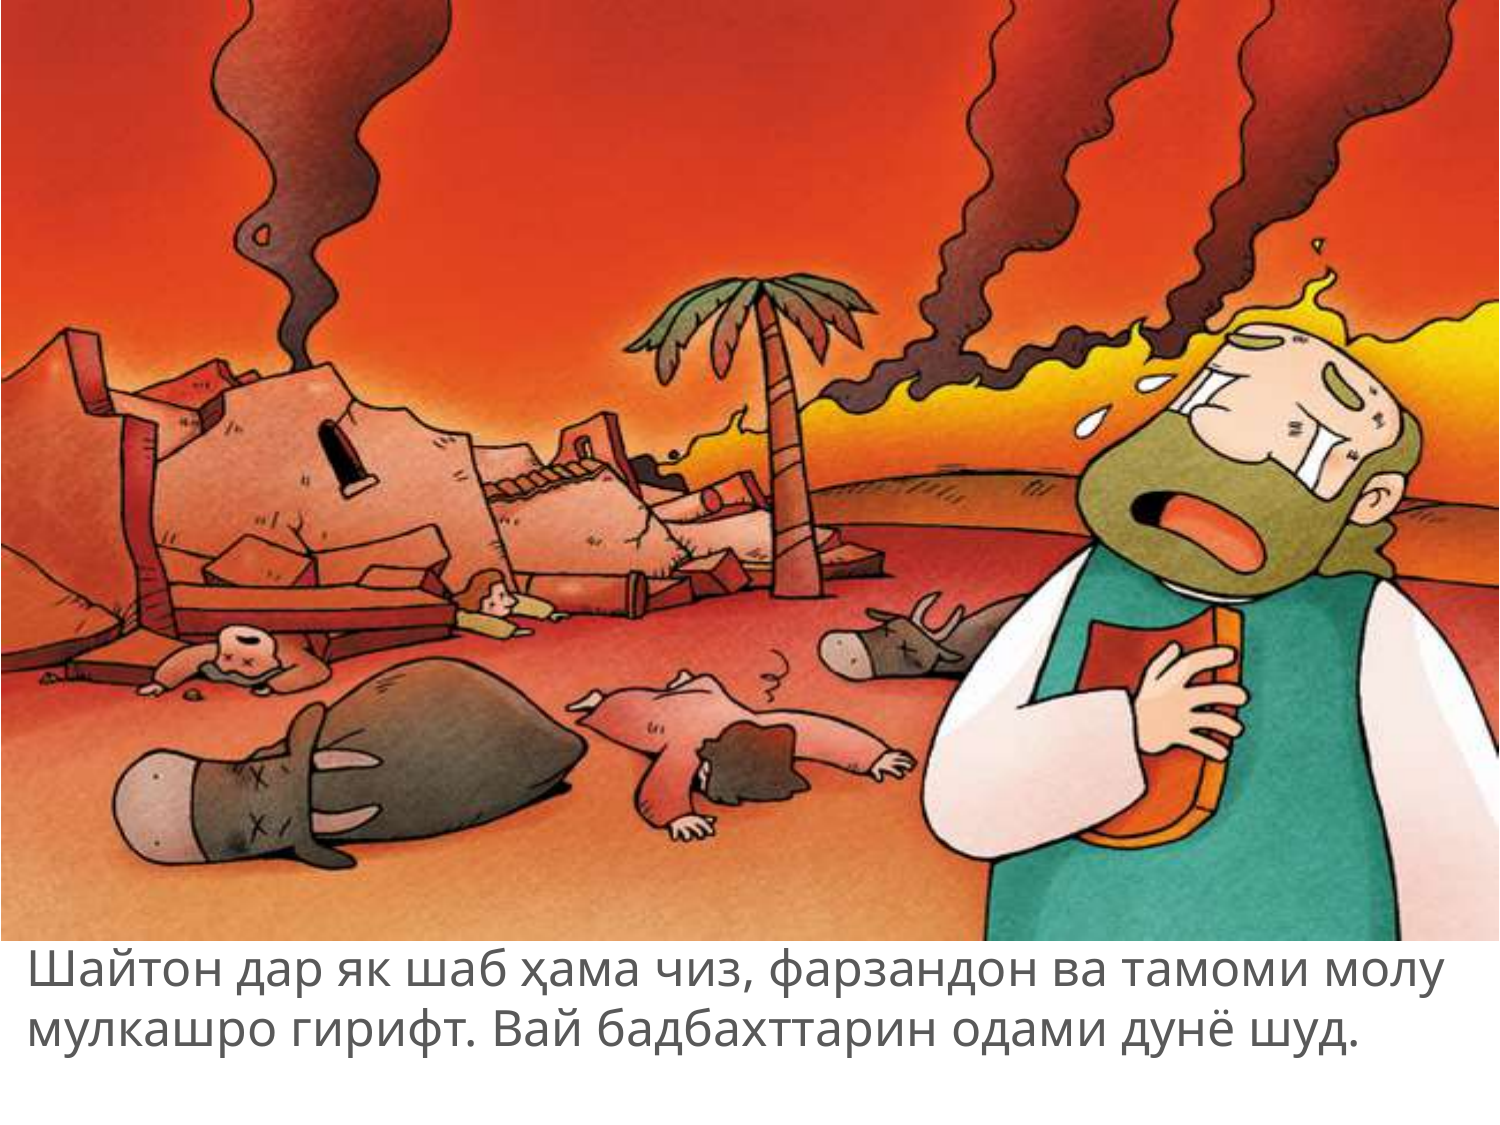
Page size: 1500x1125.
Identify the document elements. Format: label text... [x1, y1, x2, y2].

picture [1, 0, 1499, 941]
text_box Шайтон дар як шаб ҳама чиз, фарзандон ва тамоми молу мулкашро гирифт. Вай бадбахттарин одами дунё шуд. [11, 948, 1498, 1064]
